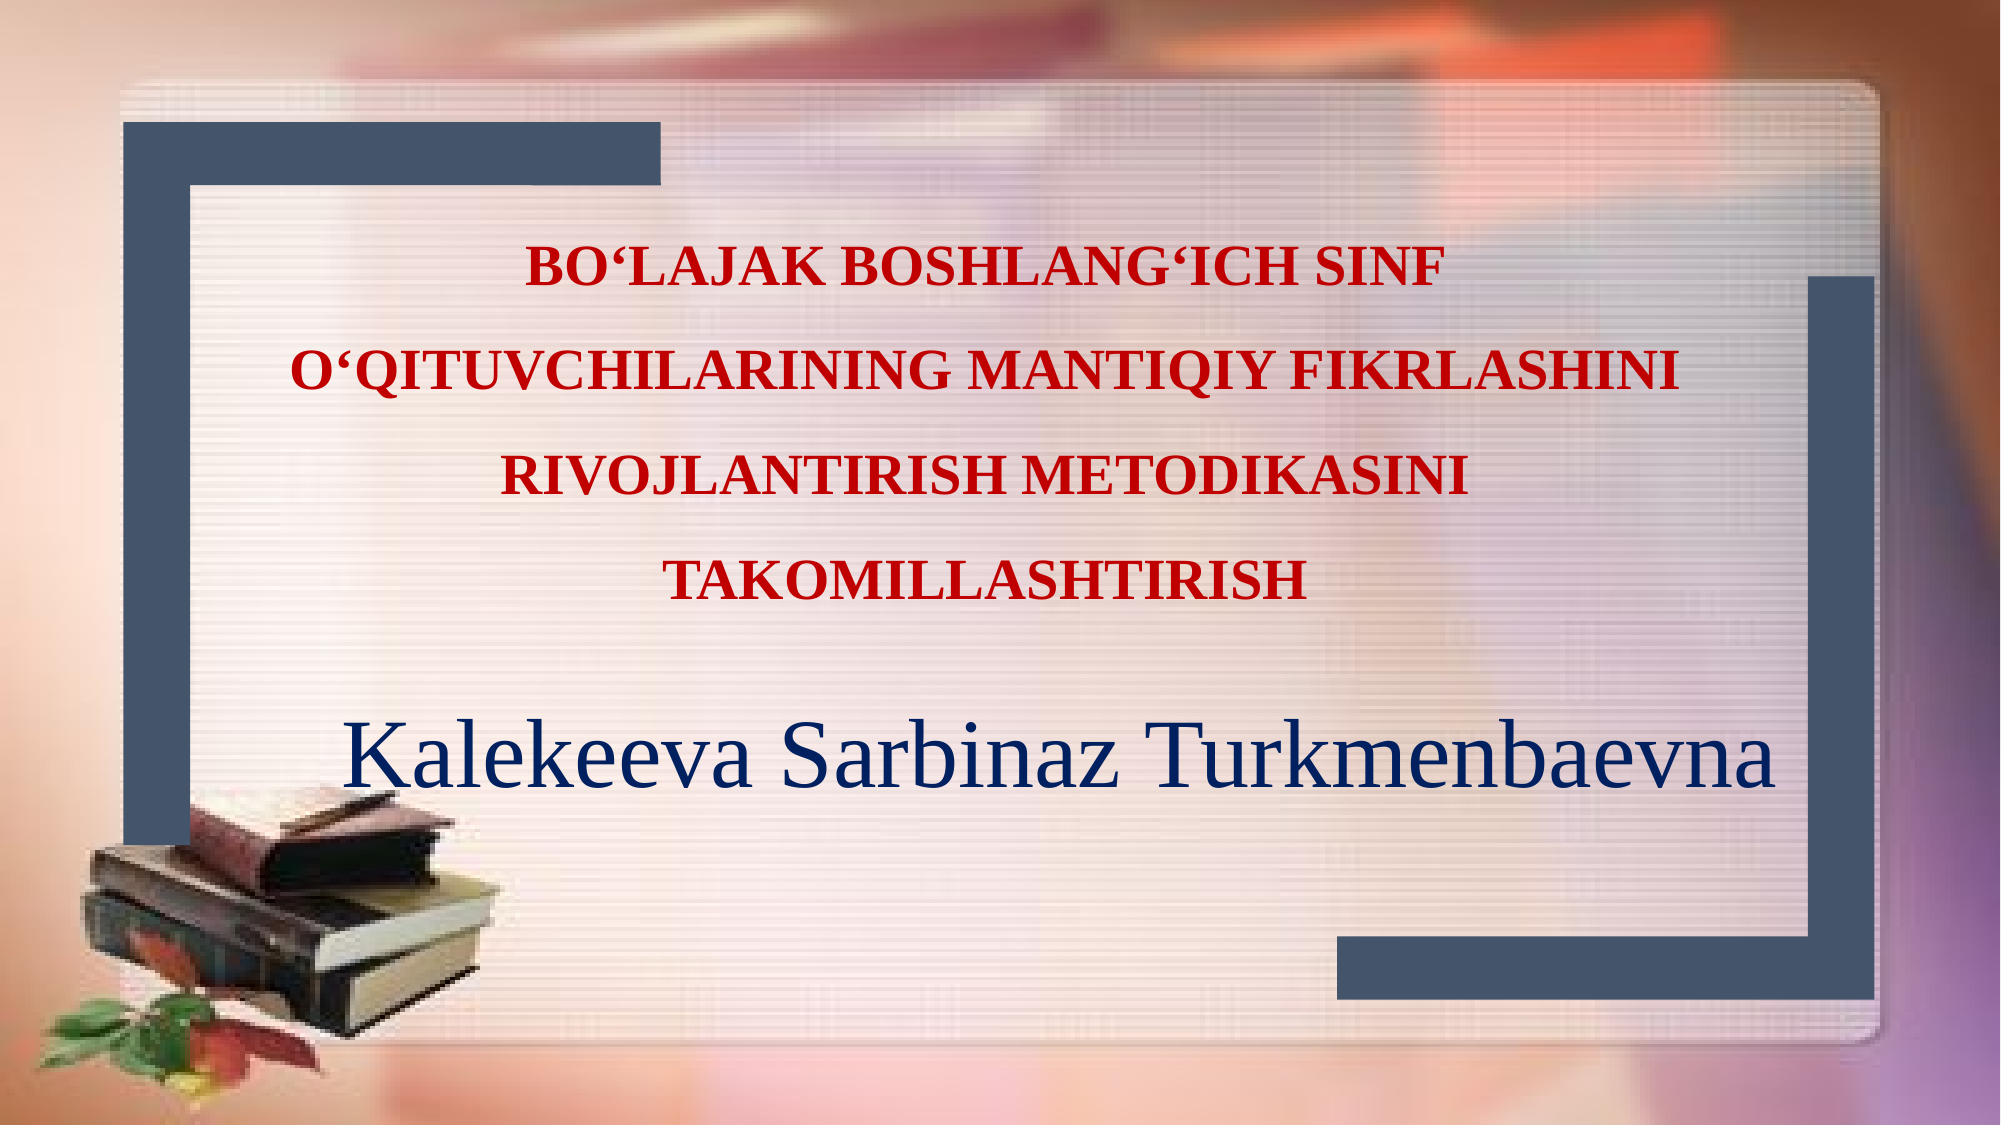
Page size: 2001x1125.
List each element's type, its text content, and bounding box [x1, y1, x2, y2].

title BOʻLAJAK BOSHLANGʻICH SINF OʻQITUVCHILARINING MANTIQIY FIKRLASHINI RIVOJLANTIRISH METODIKASINI TAKOMILLASHTIRISH [227, 208, 1744, 619]
subtitle Kalekeeva Sarbinaz Turkmenbaevna [309, 562, 1810, 835]
picture [0, 0, 2001, 1125]
